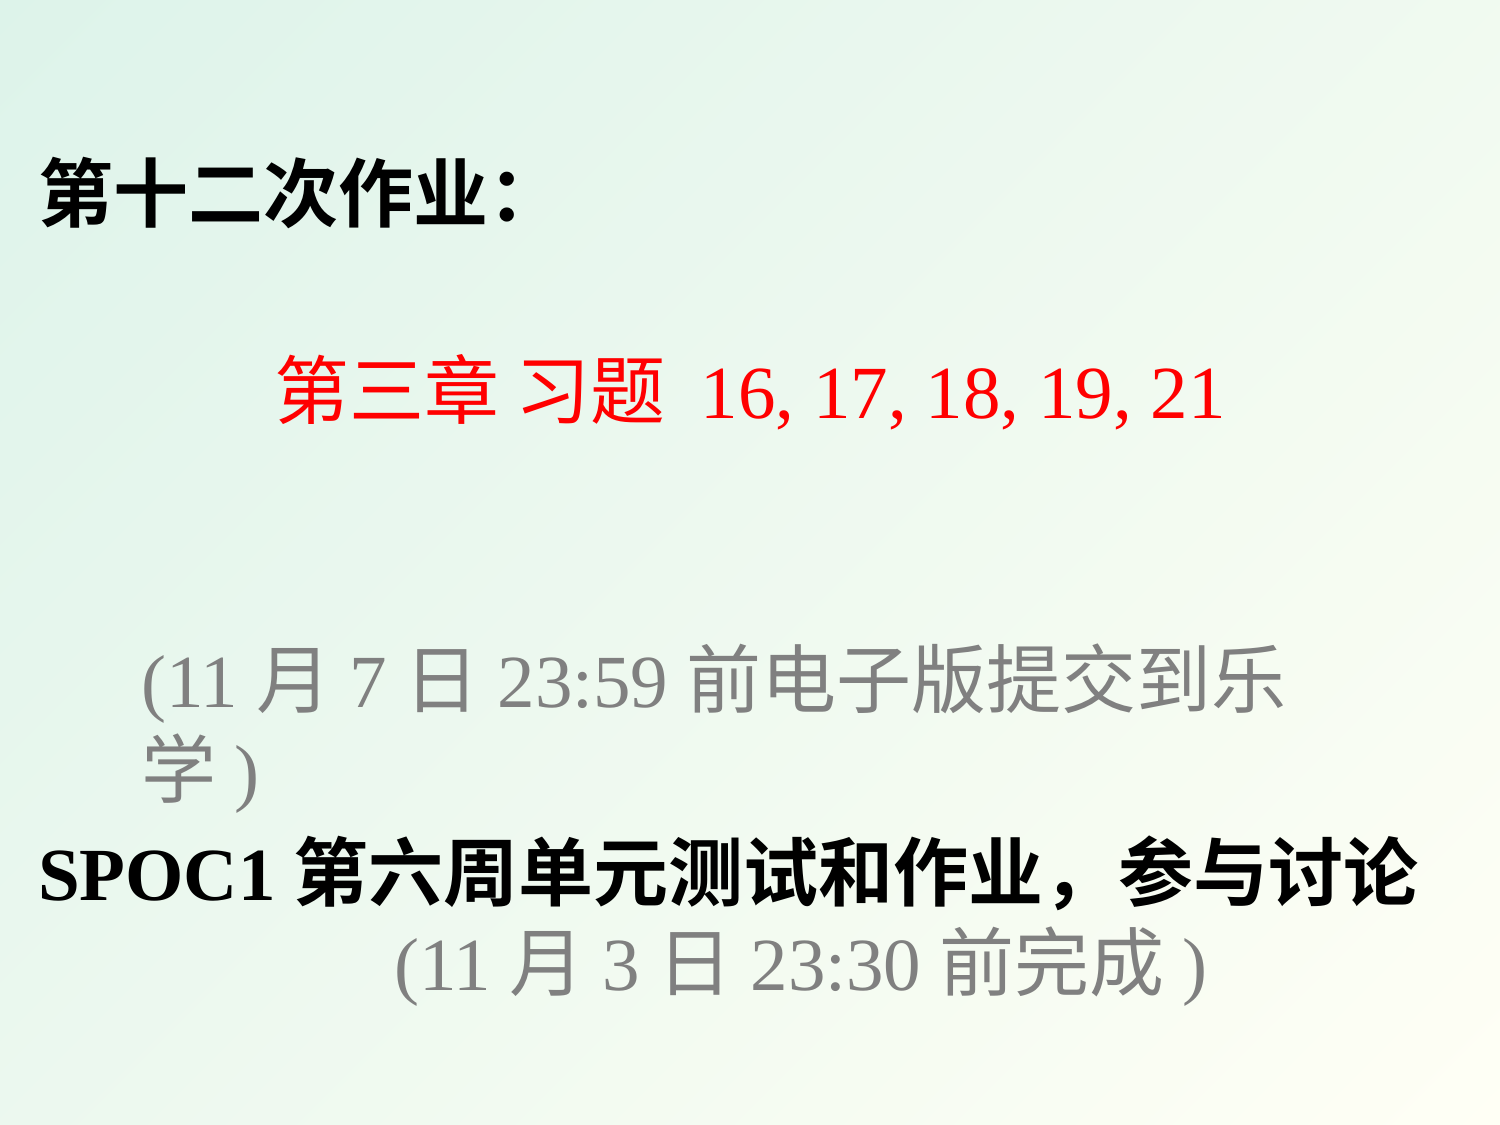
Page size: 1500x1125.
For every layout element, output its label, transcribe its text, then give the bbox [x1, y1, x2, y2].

text_box 第三章 习题 16, 17, 18, 19, 21 [0, 336, 1500, 442]
text_box SPOC1第六周单元测试和作业，参与讨论 (11月3日23:30前完成) [23, 818, 1474, 1014]
text_box 第十二次作业： [23, 139, 704, 245]
text_box (11月7日23:59前电子版提交到乐学) [126, 625, 1374, 820]
